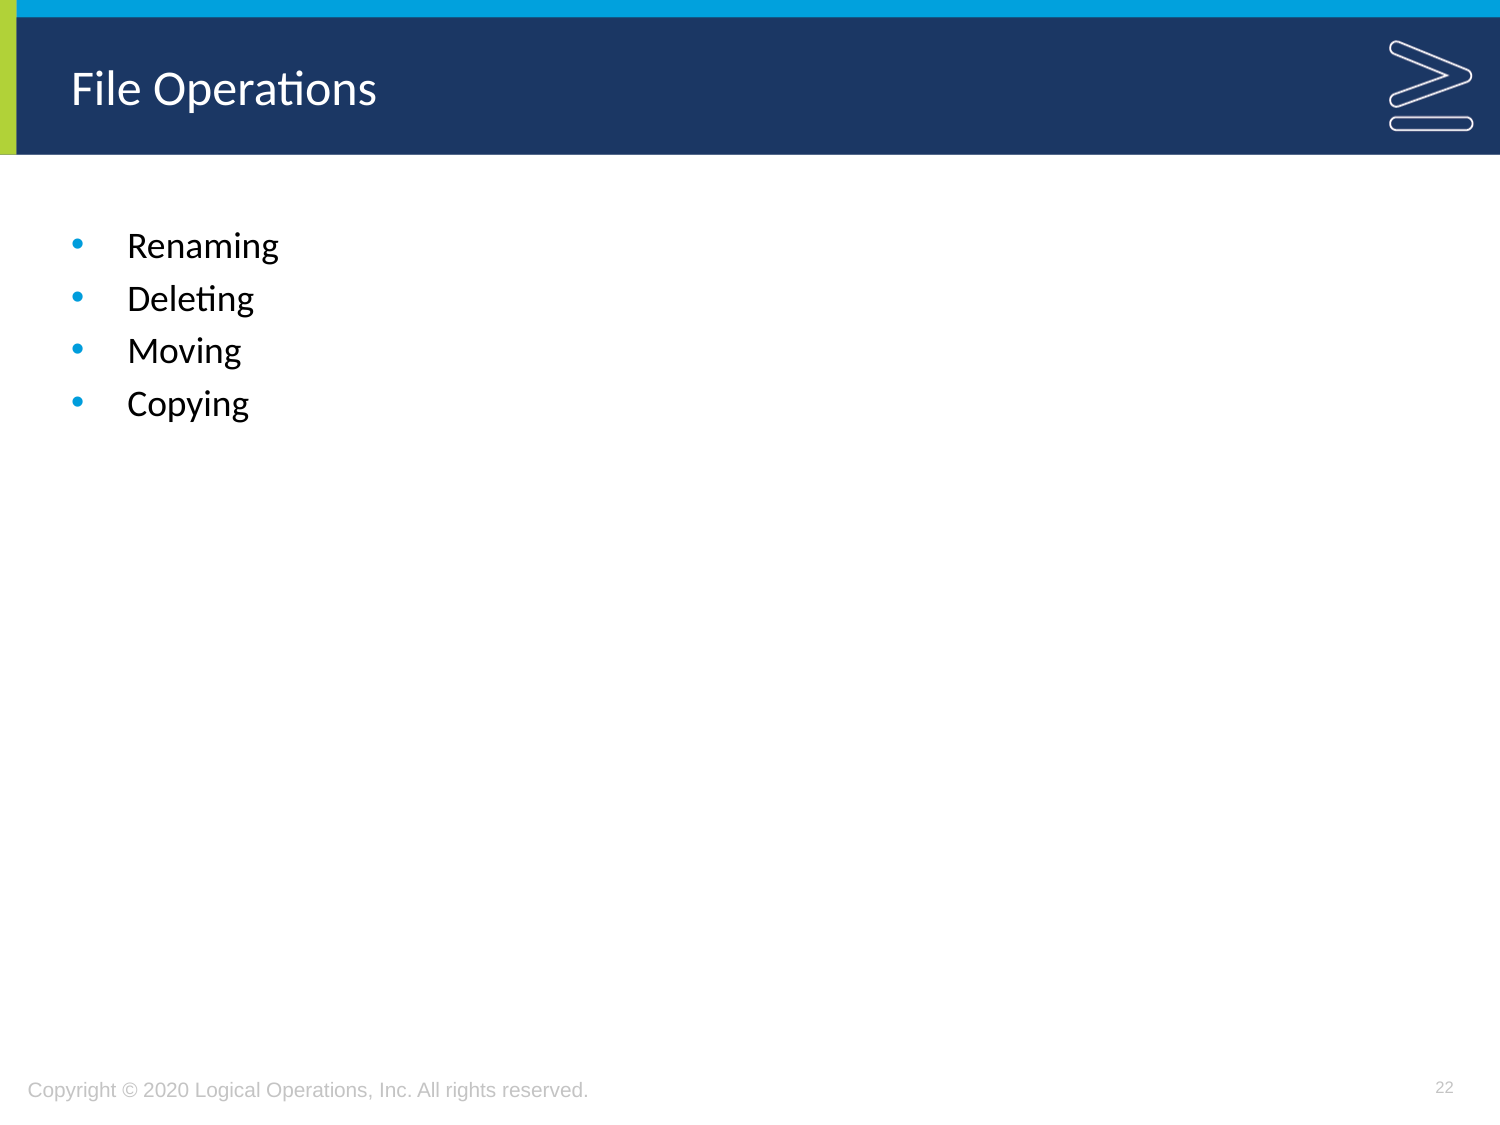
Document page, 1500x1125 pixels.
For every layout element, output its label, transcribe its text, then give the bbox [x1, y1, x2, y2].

list Renaming Deleting Moving Copying [56, 213, 1444, 1021]
picture [0, 0, 56, 155]
picture [1350, 18, 1500, 155]
slide_number 22 [1118, 1057, 1469, 1118]
title File Operations [56, 16, 1350, 155]
